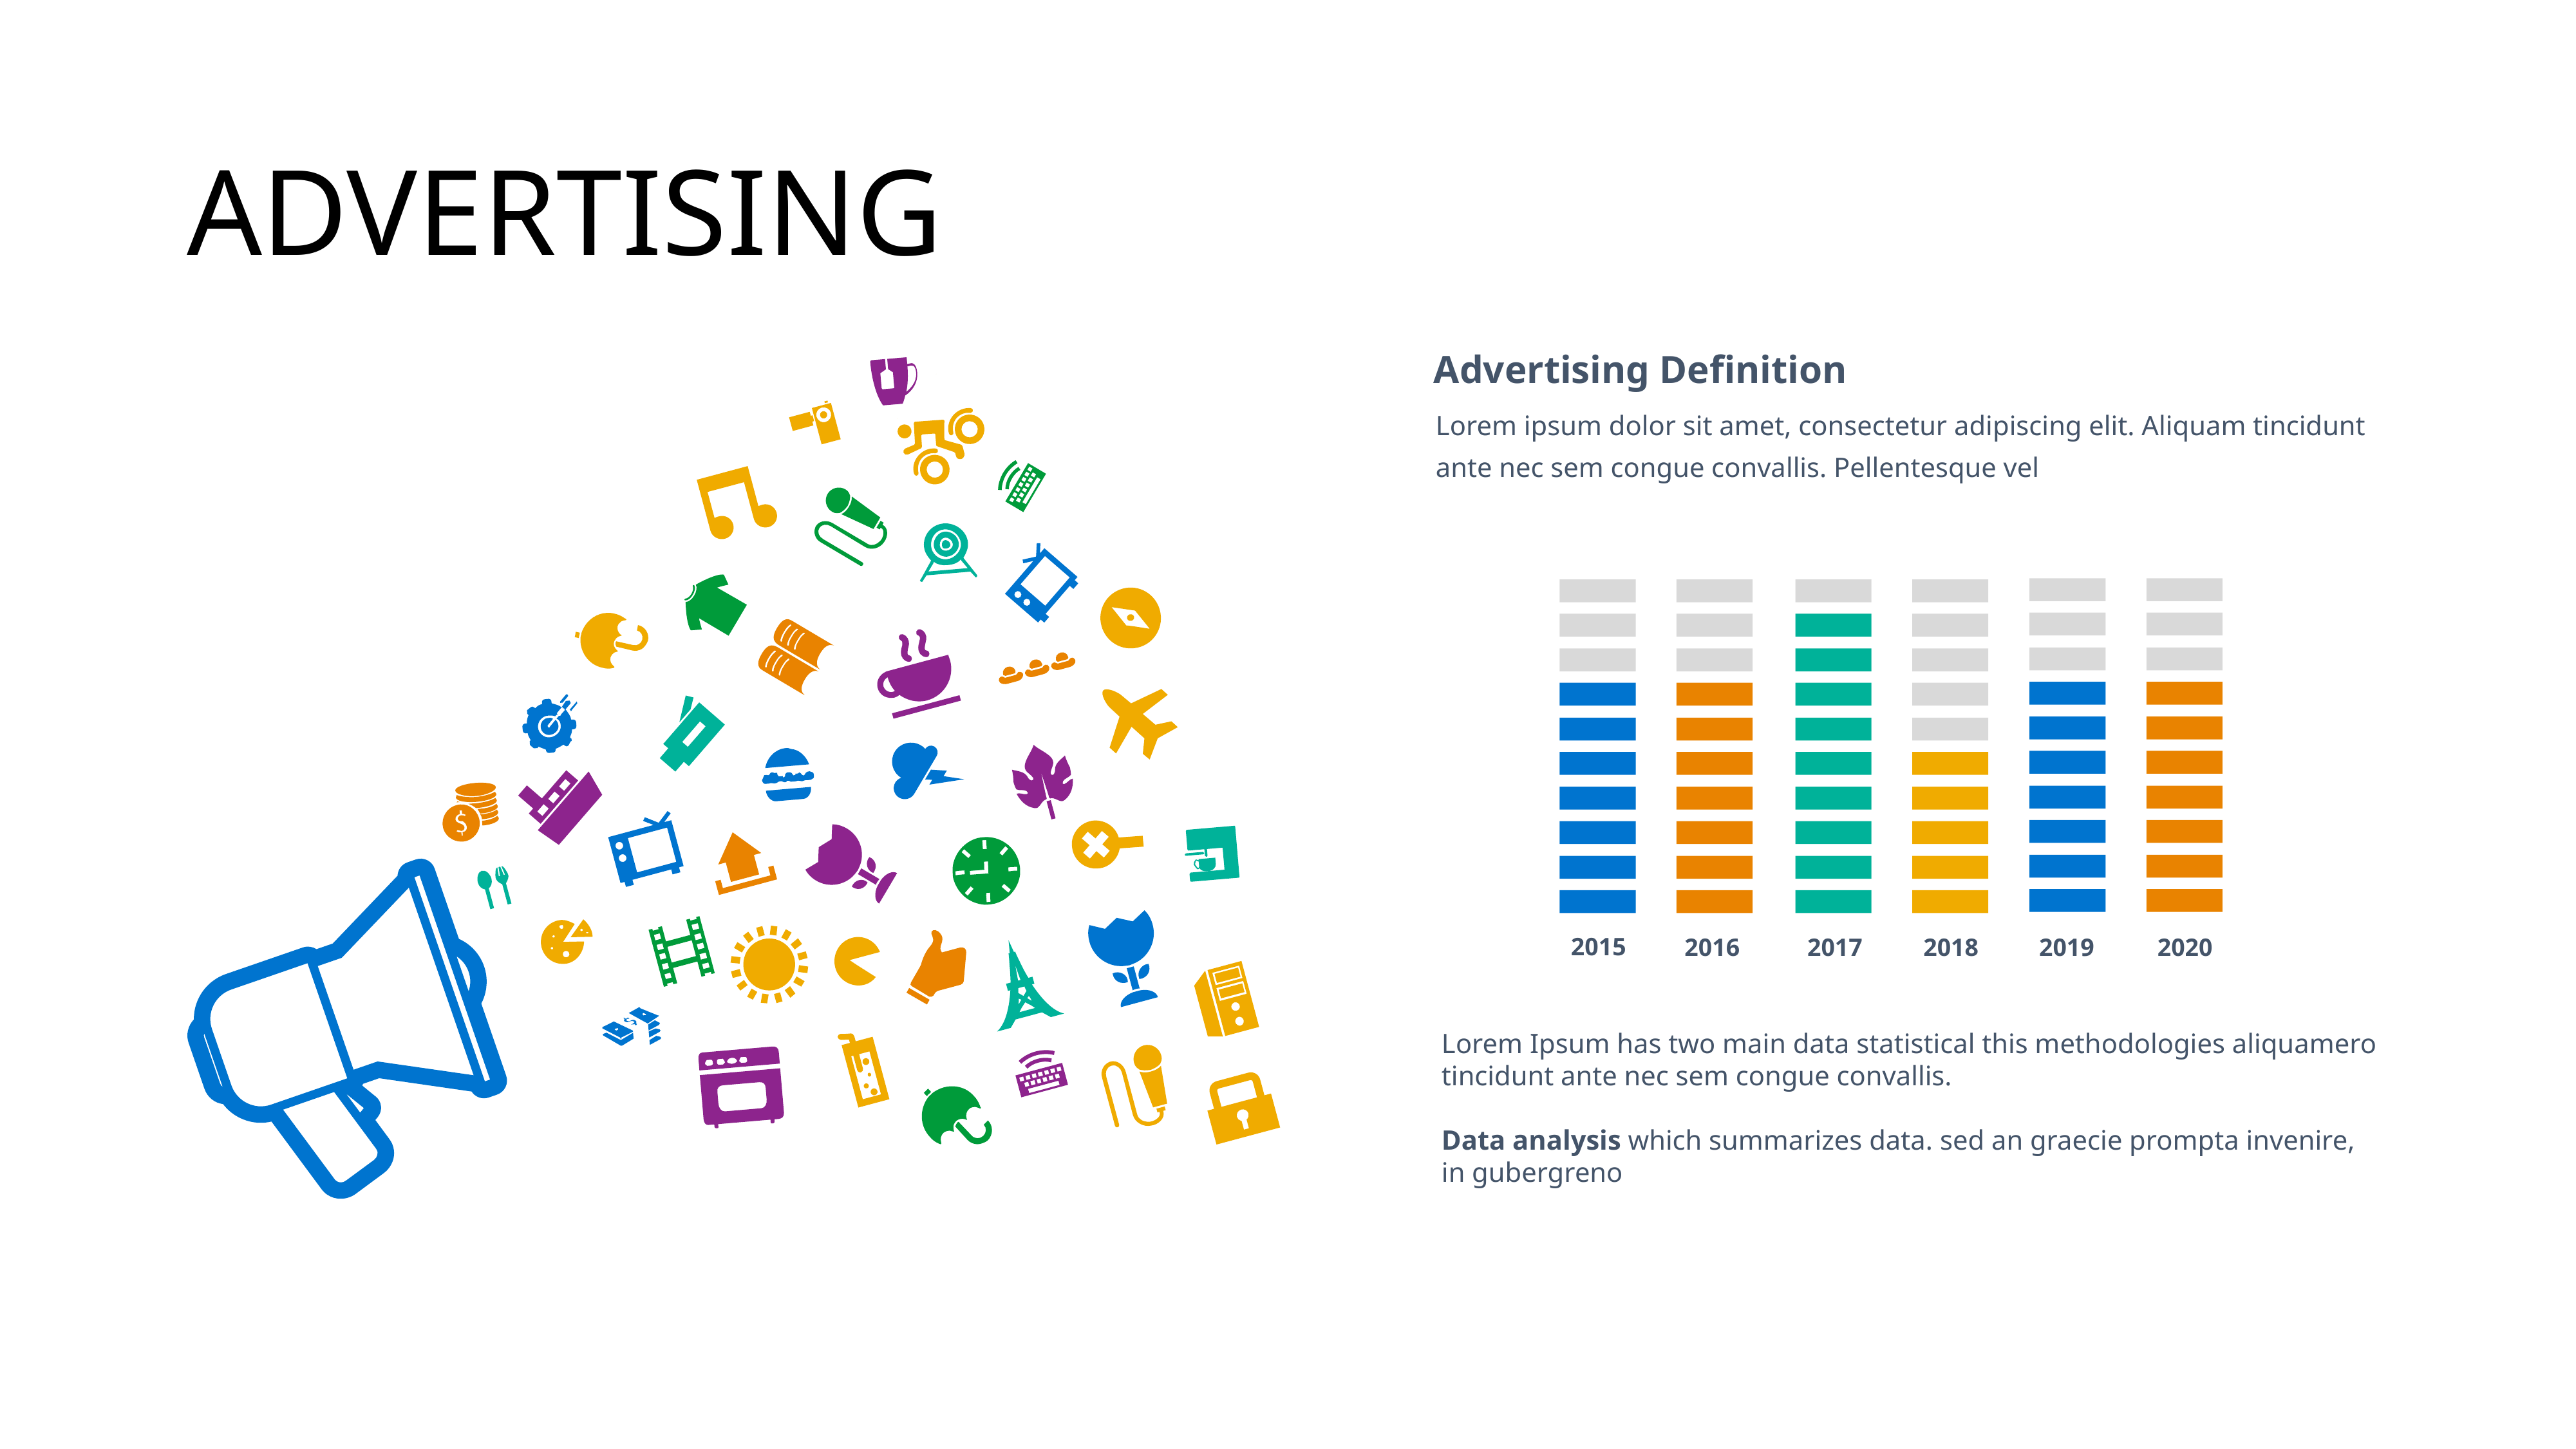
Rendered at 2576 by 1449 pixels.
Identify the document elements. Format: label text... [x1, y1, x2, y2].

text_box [892, 738, 955, 813]
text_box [1100, 587, 1161, 649]
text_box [1541, 579, 1655, 961]
text_box Lorem Ipsum has two main data statistical this methodologies aliquamero tincidunt ante nec sem congue convallis. Data analysis which summarizes data. sed an graecie prompta invenire, in gubergreno [1432, 1022, 2389, 1192]
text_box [700, 1049, 782, 1126]
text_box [1185, 827, 1238, 881]
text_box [681, 577, 746, 635]
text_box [917, 523, 977, 580]
text_box [187, 858, 507, 1199]
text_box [441, 783, 499, 841]
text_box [1105, 1048, 1170, 1129]
text_box [648, 916, 715, 987]
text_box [1655, 579, 1769, 961]
text_box [1207, 1072, 1281, 1145]
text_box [1199, 966, 1252, 1035]
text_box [823, 827, 884, 908]
text_box [1071, 820, 1144, 869]
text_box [602, 1007, 661, 1047]
text_box [997, 940, 1064, 1032]
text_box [1407, 345, 2434, 494]
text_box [576, 608, 643, 671]
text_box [765, 626, 824, 686]
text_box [540, 919, 594, 964]
text_box [697, 466, 777, 539]
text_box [1015, 1051, 1064, 1092]
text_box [917, 1083, 990, 1150]
text_box [1004, 543, 1078, 623]
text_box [1014, 743, 1073, 821]
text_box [900, 930, 970, 1002]
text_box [846, 1028, 881, 1105]
text_box [608, 811, 684, 887]
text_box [2128, 578, 2242, 962]
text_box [522, 695, 579, 753]
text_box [650, 709, 719, 759]
text_box [870, 357, 917, 406]
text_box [761, 747, 814, 801]
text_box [1778, 579, 1892, 961]
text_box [822, 489, 881, 564]
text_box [730, 925, 809, 1004]
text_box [1095, 915, 1161, 1004]
text_box [834, 937, 880, 986]
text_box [996, 659, 1077, 676]
title ADVERTISING [177, 77, 2398, 357]
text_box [996, 464, 1041, 503]
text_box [479, 867, 512, 908]
text_box [1102, 689, 1178, 760]
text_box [874, 630, 952, 713]
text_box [520, 765, 598, 829]
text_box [710, 830, 771, 888]
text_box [791, 404, 836, 446]
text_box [889, 395, 981, 472]
text_box [952, 837, 1020, 905]
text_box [2009, 578, 2124, 961]
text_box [1894, 579, 2007, 962]
